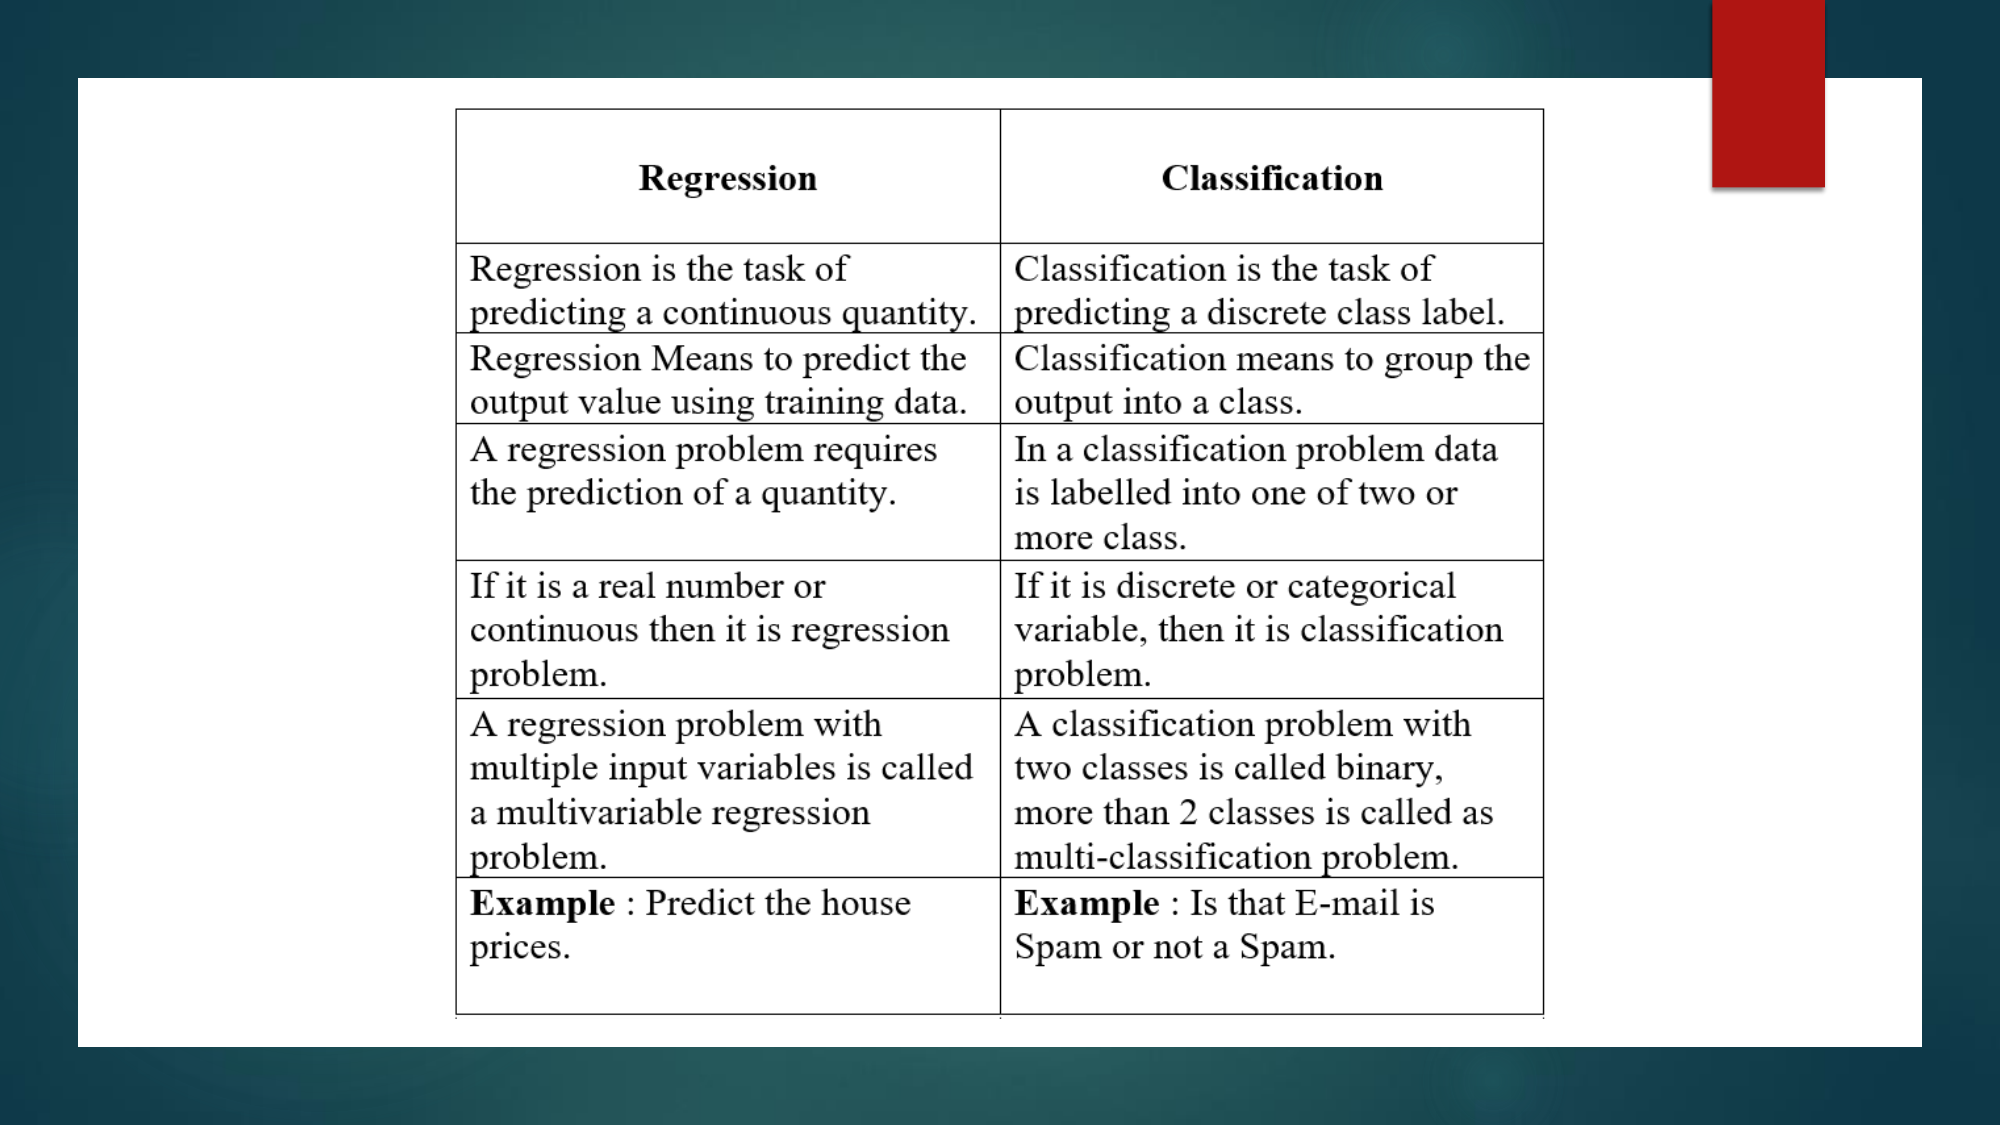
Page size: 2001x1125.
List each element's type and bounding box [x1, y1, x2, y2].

text_box [0, 0, 2000, 1125]
